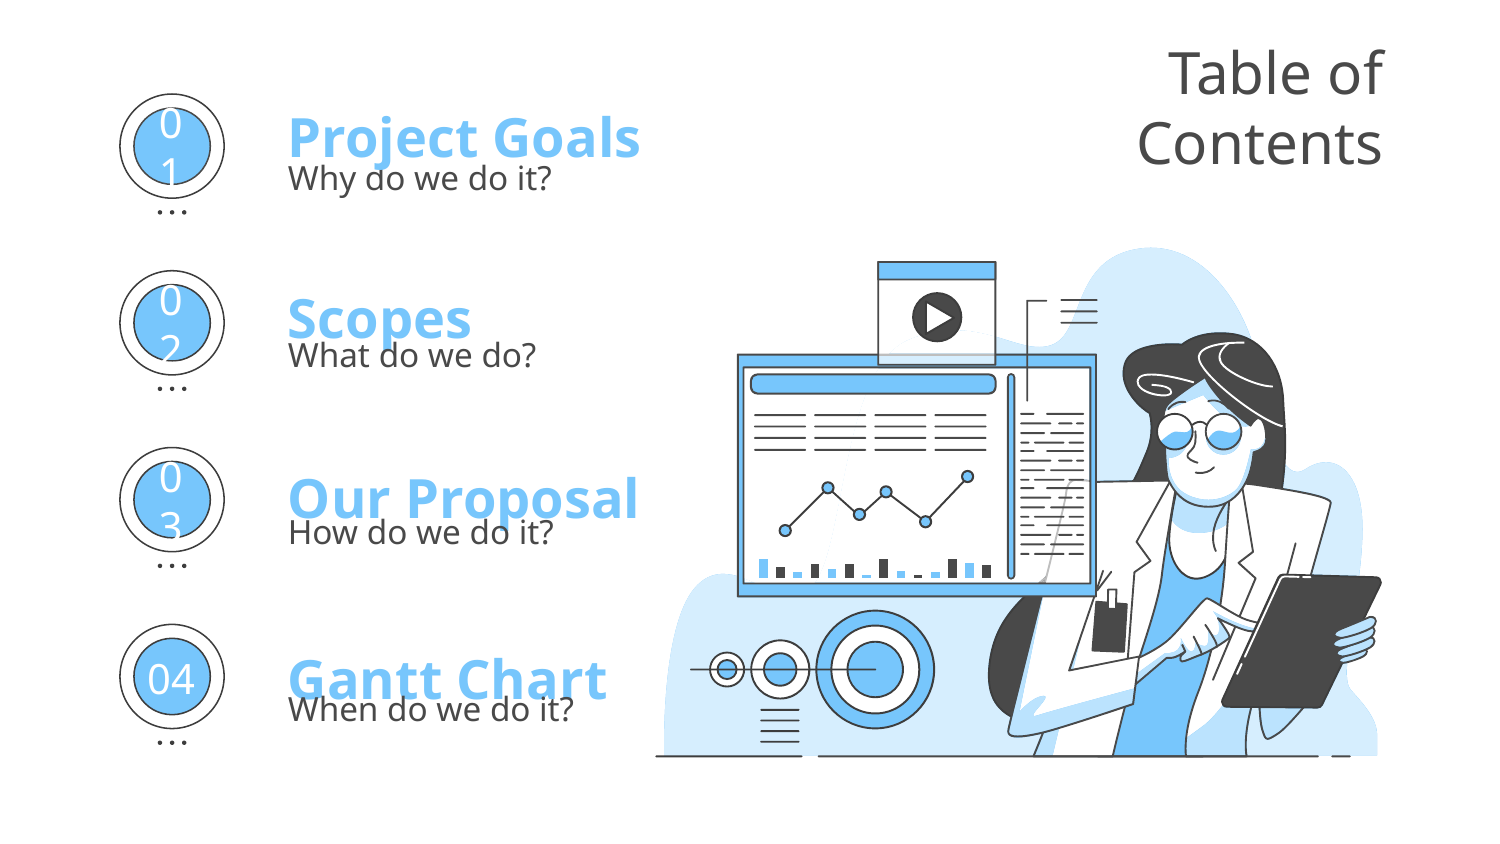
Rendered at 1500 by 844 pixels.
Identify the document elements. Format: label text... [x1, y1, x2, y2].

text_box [655, 247, 1383, 758]
subtitle Our Proposal [273, 439, 649, 496]
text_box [119, 447, 225, 569]
subtitle Gantt Chart [273, 620, 649, 672]
subtitle Scopes [273, 259, 649, 319]
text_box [119, 270, 225, 392]
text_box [119, 93, 225, 215]
subtitle Why do we do it? [273, 142, 702, 237]
subtitle How do we do it? [273, 496, 649, 591]
subtitle When do we do it? [273, 672, 702, 768]
subtitle What do we do? [273, 319, 649, 414]
title Table of Contents [968, 58, 1398, 153]
subtitle Project Goals [273, 79, 702, 142]
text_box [119, 624, 225, 746]
